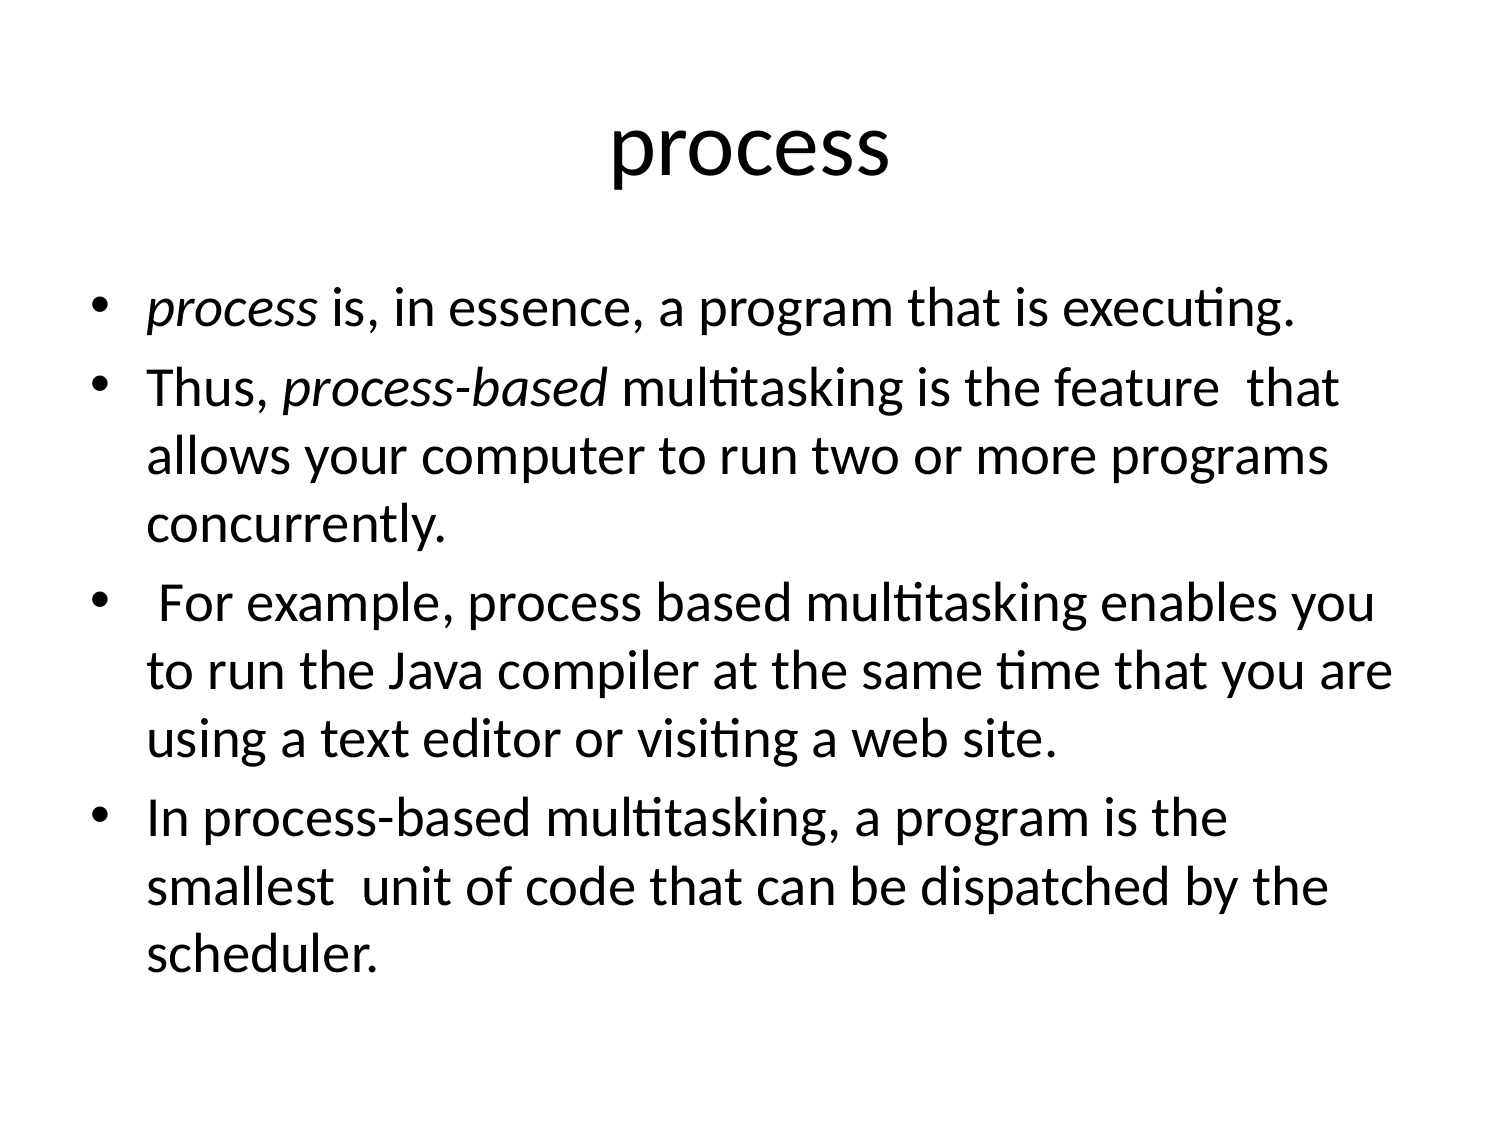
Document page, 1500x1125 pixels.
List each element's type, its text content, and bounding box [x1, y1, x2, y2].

title process [75, 45, 1425, 233]
list process is, in essence, a program that is executing. Thus, process-based multitasking is the feature that allows your computer to run two or more programs concurrently. For example, process based multitasking enables you to run the Java compiler at the same time that you are using a text editor or visiting a web site. In process-based multitasking, a program is the smallest unit of code that can be dispatched by the scheduler. [75, 262, 1425, 1005]
